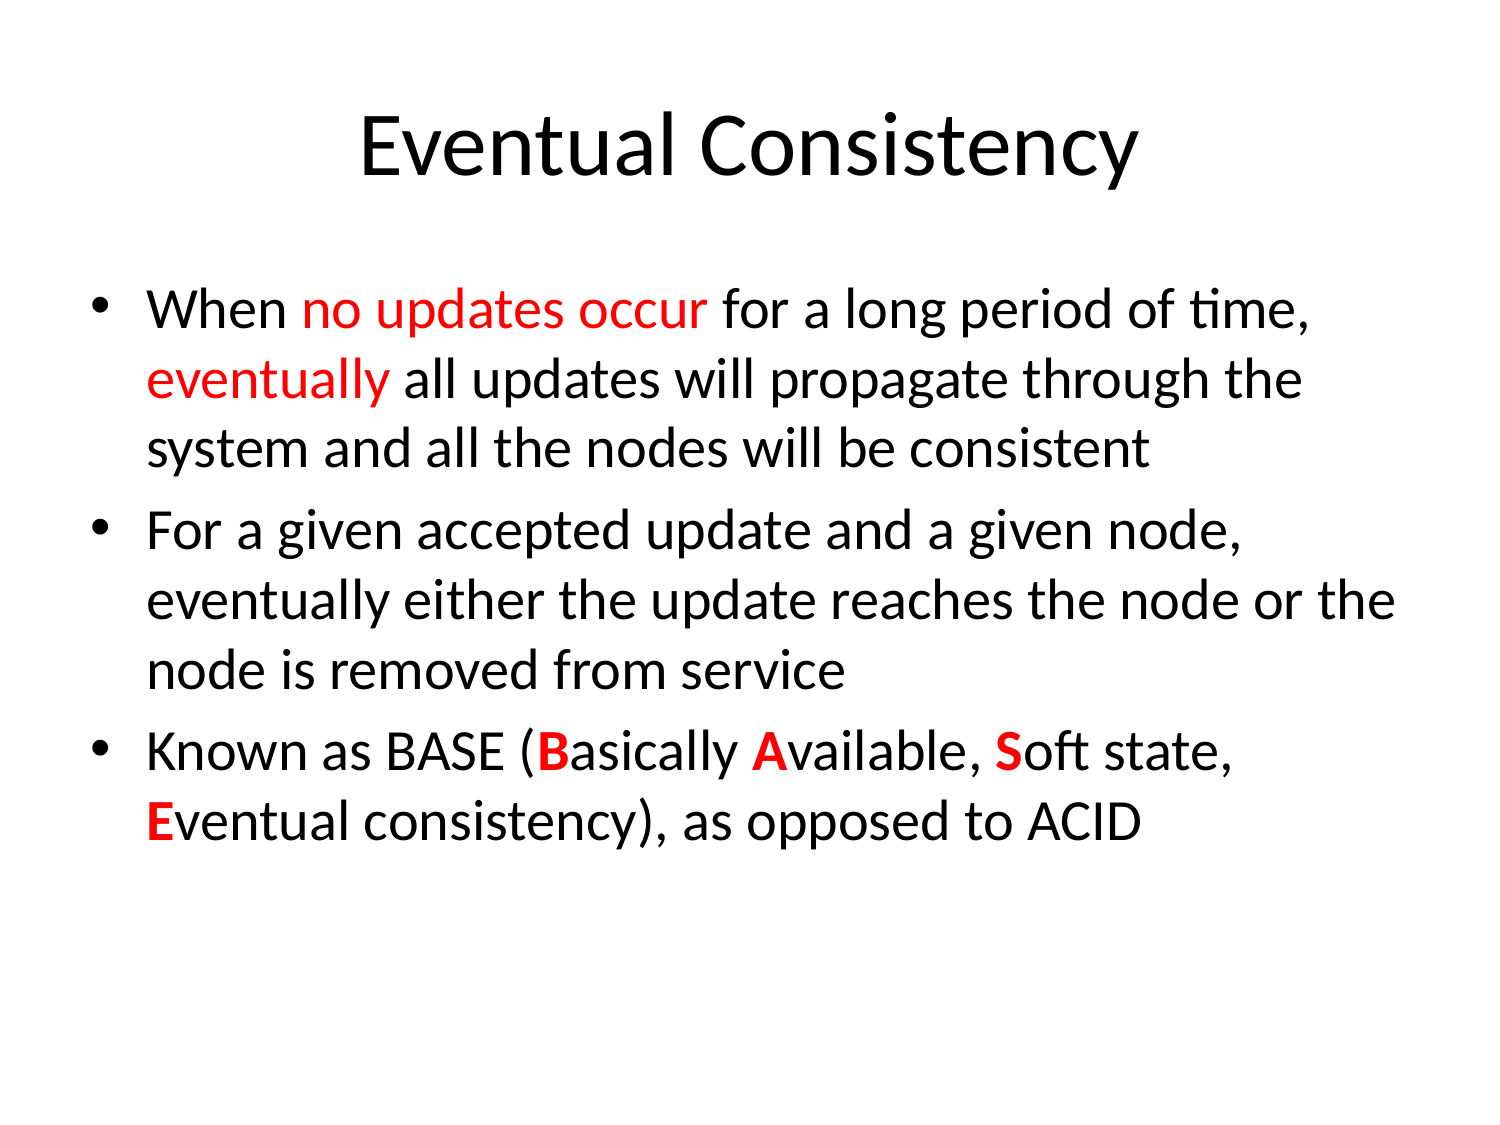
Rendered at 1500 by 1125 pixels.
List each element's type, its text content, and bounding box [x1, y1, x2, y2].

list When no updates occur for a long period of time, eventually all updates will propagate through the system and all the nodes will be consistent For a given accepted update and a given node, eventually either the update reaches the node or the node is removed from service Known as BASE (Basically Available, Soft state, Eventual consistency), as opposed to ACID [75, 262, 1425, 1005]
title Eventual Consistency [75, 45, 1425, 233]
